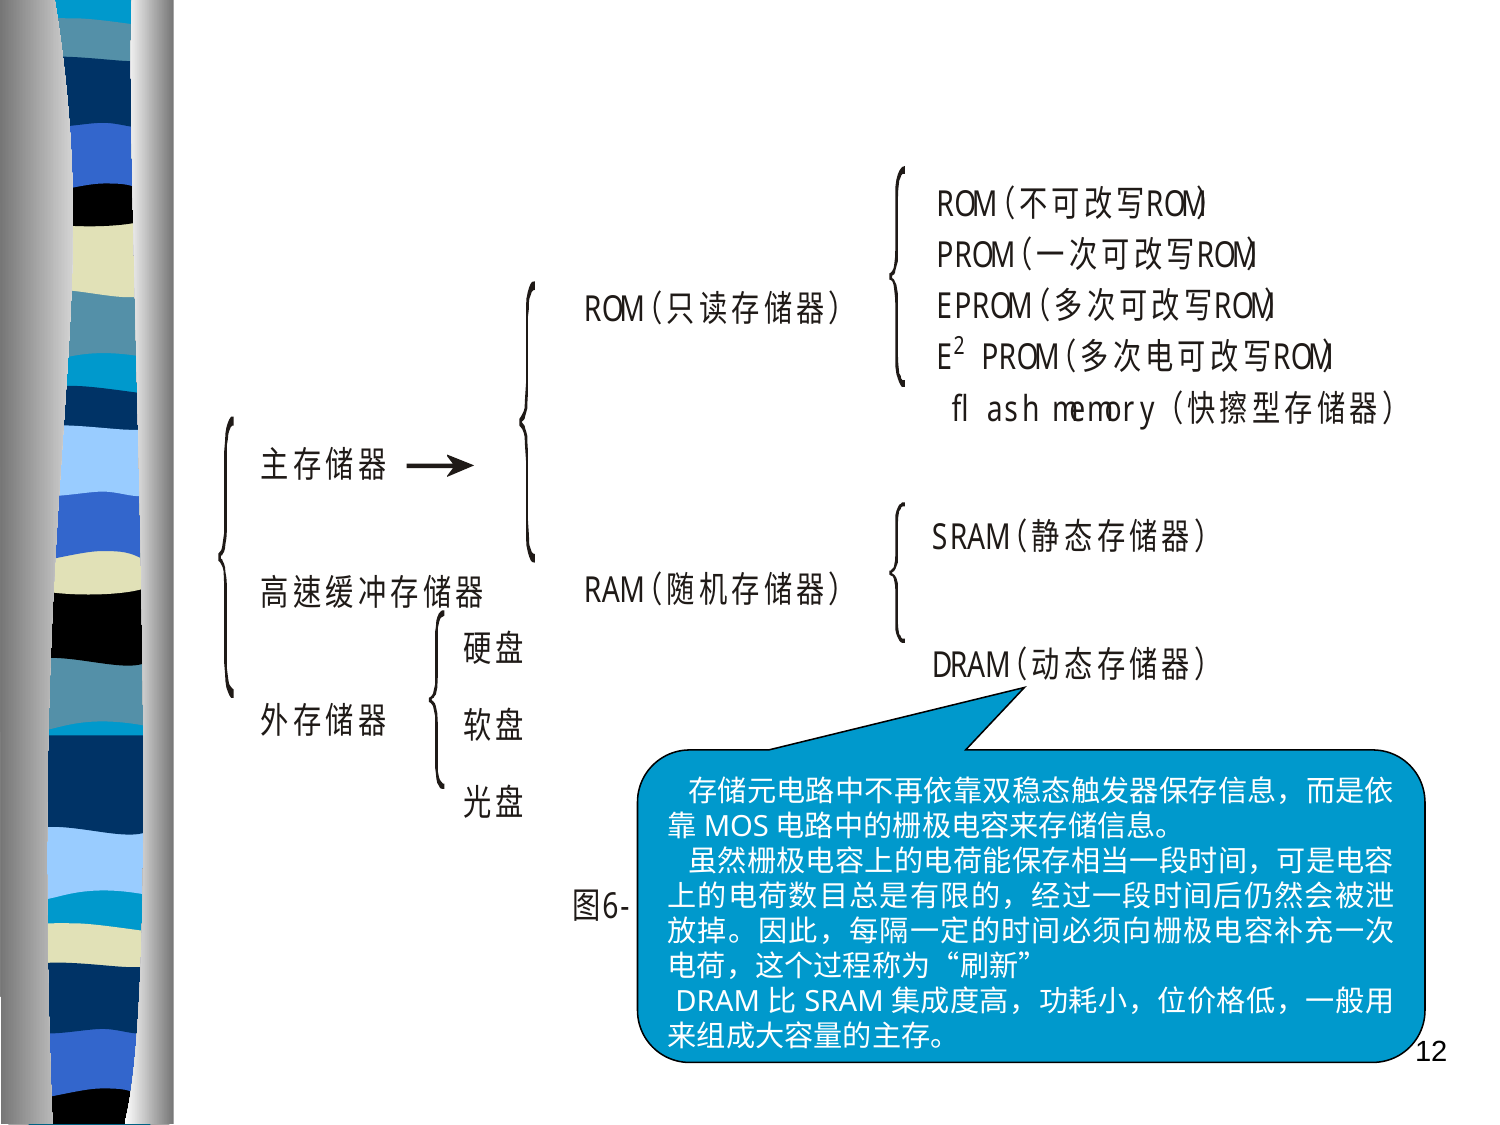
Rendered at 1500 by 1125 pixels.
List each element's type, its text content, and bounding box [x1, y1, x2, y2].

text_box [199, 162, 1399, 927]
slide_number 12 [1149, 1025, 1463, 1100]
text_box 存储元电路中不再依靠双稳态触发器保存信息，而是依靠MOS电路中的栅极电容来存储信息。 虽然栅极电容上的电荷能保存相当一段时间，可是电容上的电荷数目总是有限的，经过一段时间后仍然会被泄放掉。因此，每隔一定的时间必须向栅极电容补充一次电荷，这个过程称为“刷新” DRAM比SRAM集成度高，功耗小，位价格低，一般用来组成大容量的主存。 [637, 759, 1426, 1063]
